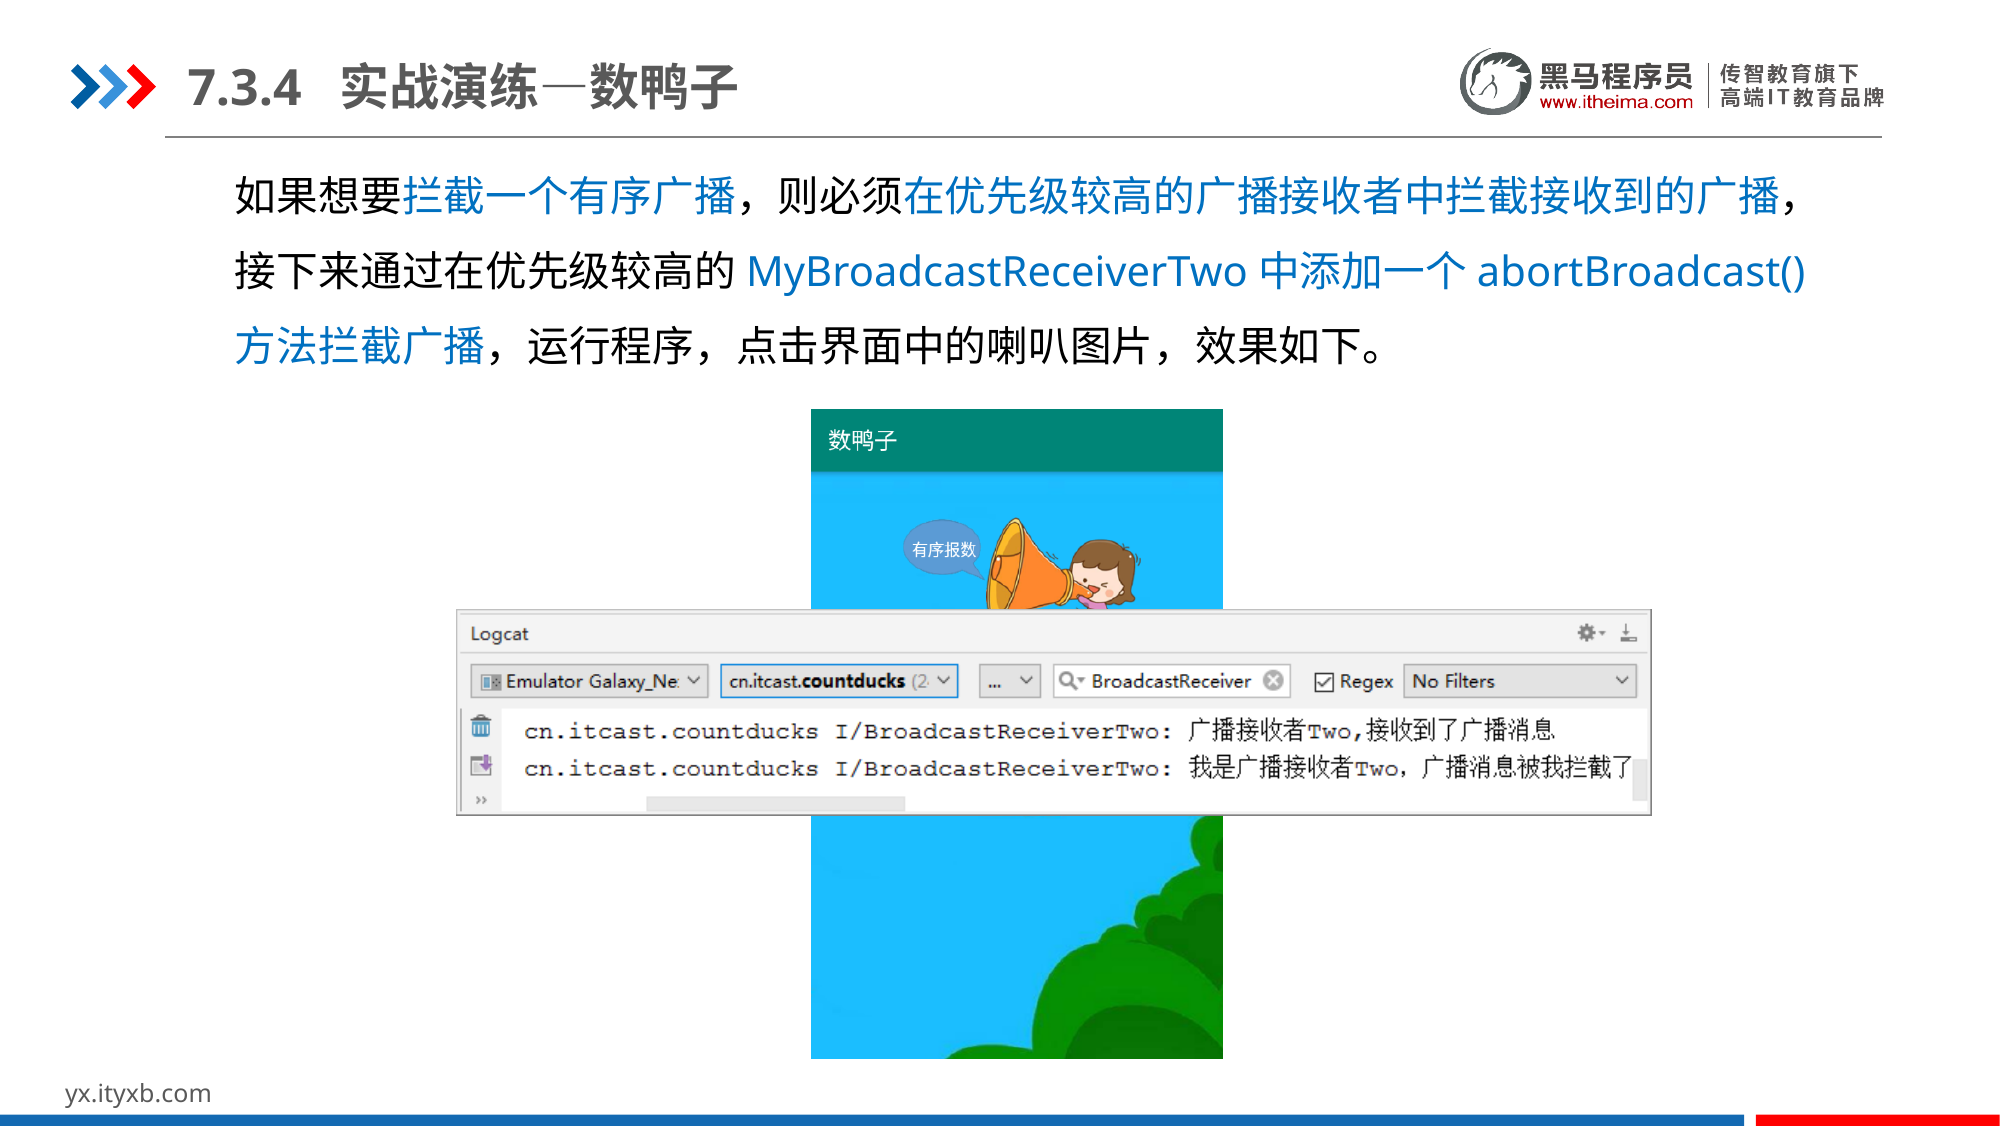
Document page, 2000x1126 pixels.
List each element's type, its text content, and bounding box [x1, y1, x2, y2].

picture [456, 408, 1652, 1059]
picture [1460, 48, 1887, 115]
text_box 7.3.4 实战演练—数鸭子 [187, 43, 1142, 127]
text_box 如果想要拦截一个有序广播，则必须在优先级较高的广播接收者中拦截接收到的广播，接下来通过在优先级较高的MyBroadcastReceiverTwo中添加一个abortBroadcast()方法拦截广播，运行程序，点击界面中的喇叭图片，效果如下。 [220, 137, 1856, 378]
